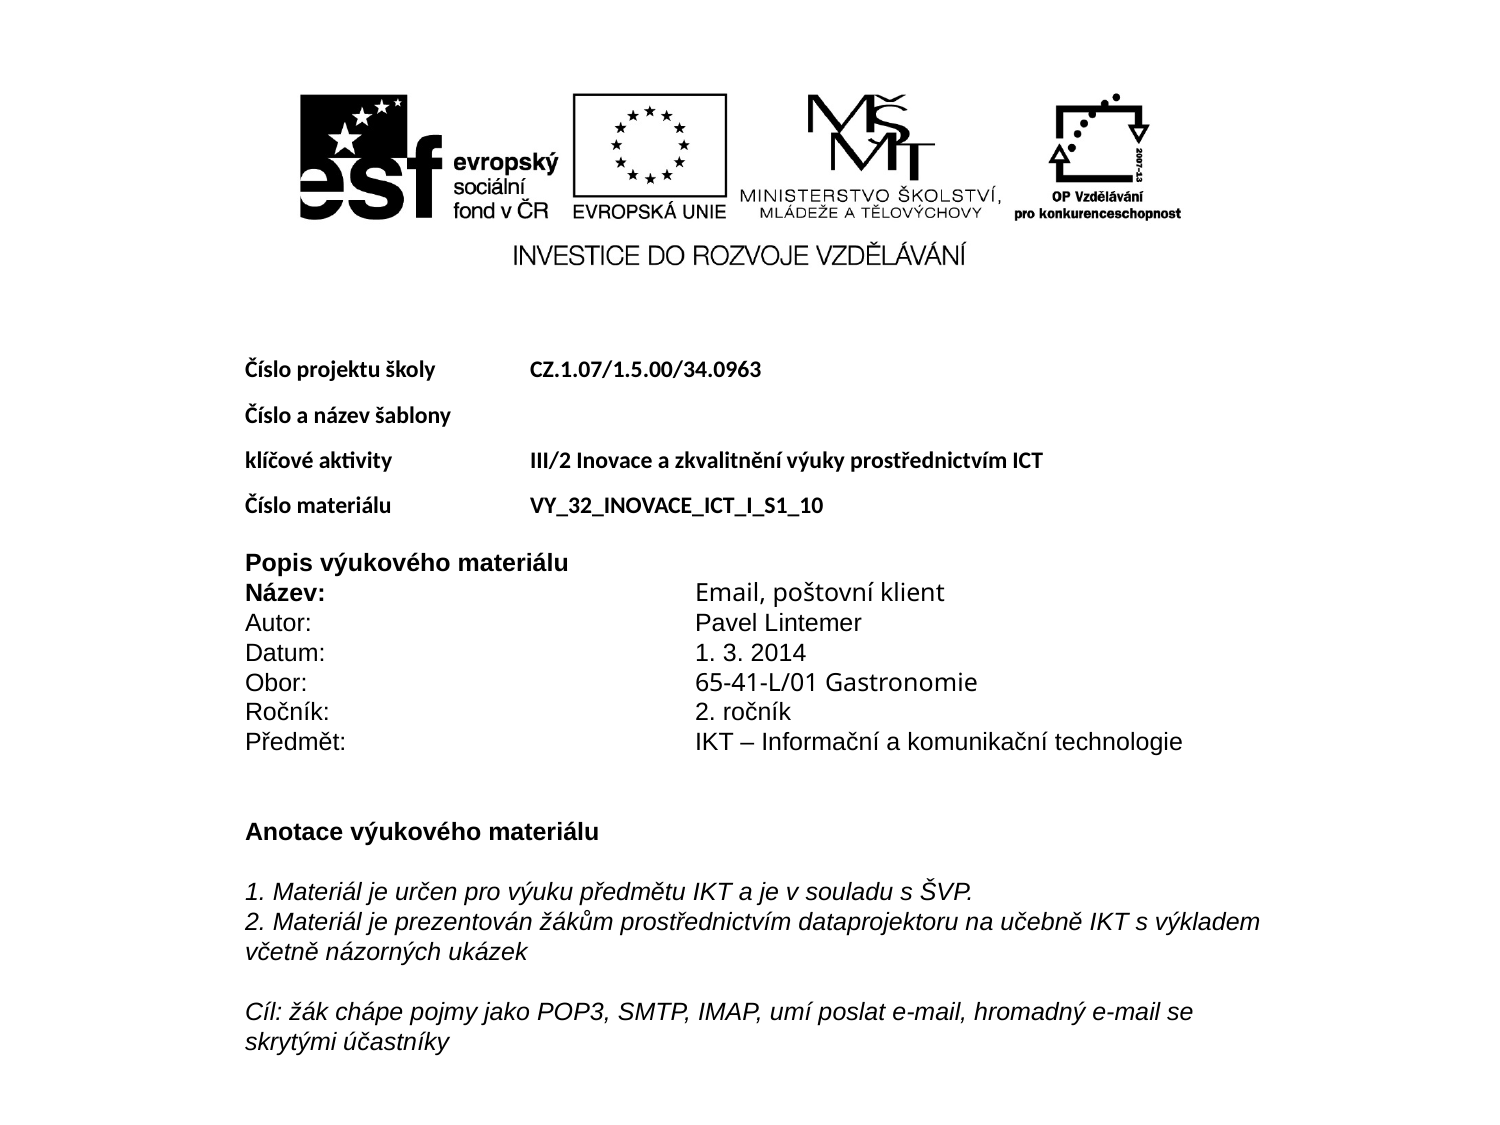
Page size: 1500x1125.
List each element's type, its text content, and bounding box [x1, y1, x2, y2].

text_box Popis výukového materiálu Název: Email, poštovní klient Autor: Pavel Lintemer Datum: 1. 3. 2014 Obor: 65-41-L/01 Gastronomie Ročník: 2. ročník Předmět: IKT – Informační a komunikační technologie Anotace výukového materiálu 1. Materiál je určen pro výuku předmětu IKT a je v souladu s ŠVP. 2. Materiál je prezentován žákům prostřednictvím dataprojektoru na učebně IKT s výkladem včetně názorných ukázek Cíl: žák chápe pojmy jako POP3, SMTP, IMAP, umí poslat e-mail, hromadný e-mail se skrytými účastníky [230, 538, 1306, 1063]
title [253, 54, 1241, 296]
subtitle Číslo projektu školy CZ.1.07/1.5.00/34.0963 Číslo a název šablony klíčové aktivity III/2 Inovace a zkvalitnění výuky prostřednictvím ICT Číslo materiálu VY_32_INOVACE_ICT_I_S1_10 [230, 350, 1281, 528]
